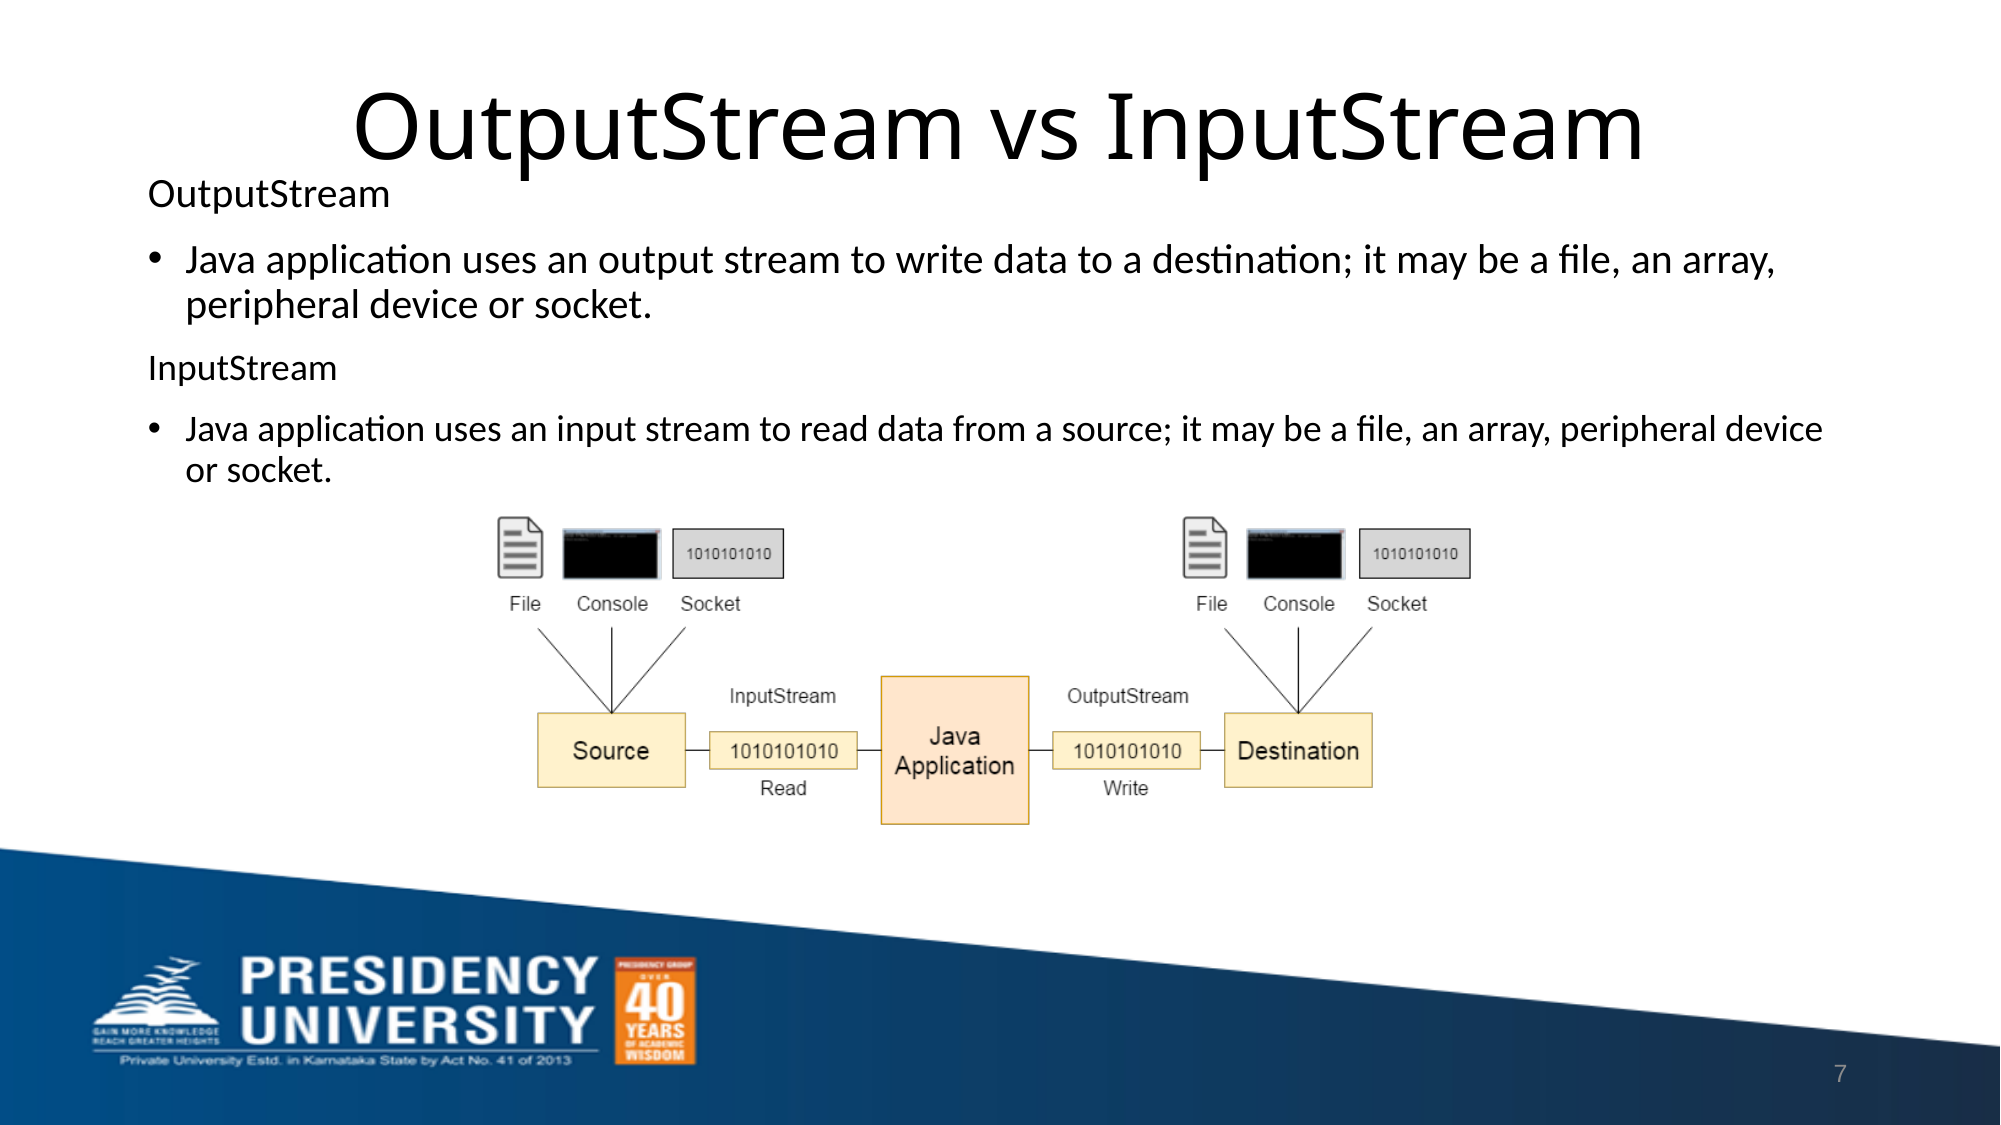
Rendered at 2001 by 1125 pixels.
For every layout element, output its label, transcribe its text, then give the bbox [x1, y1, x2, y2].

slide_number 7 [1412, 1042, 1863, 1103]
list OutputStream Java application uses an output stream to write data to a destination; it may be a file, an array, peripheral device or socket. InputStream Java application uses an input stream to read data from a source; it may be a file, an array, peripheral device or socket. [132, 164, 1858, 990]
title OutputStream vs InputStream [137, 59, 1863, 200]
picture [495, 515, 1471, 826]
picture [0, 845, 2000, 1125]
